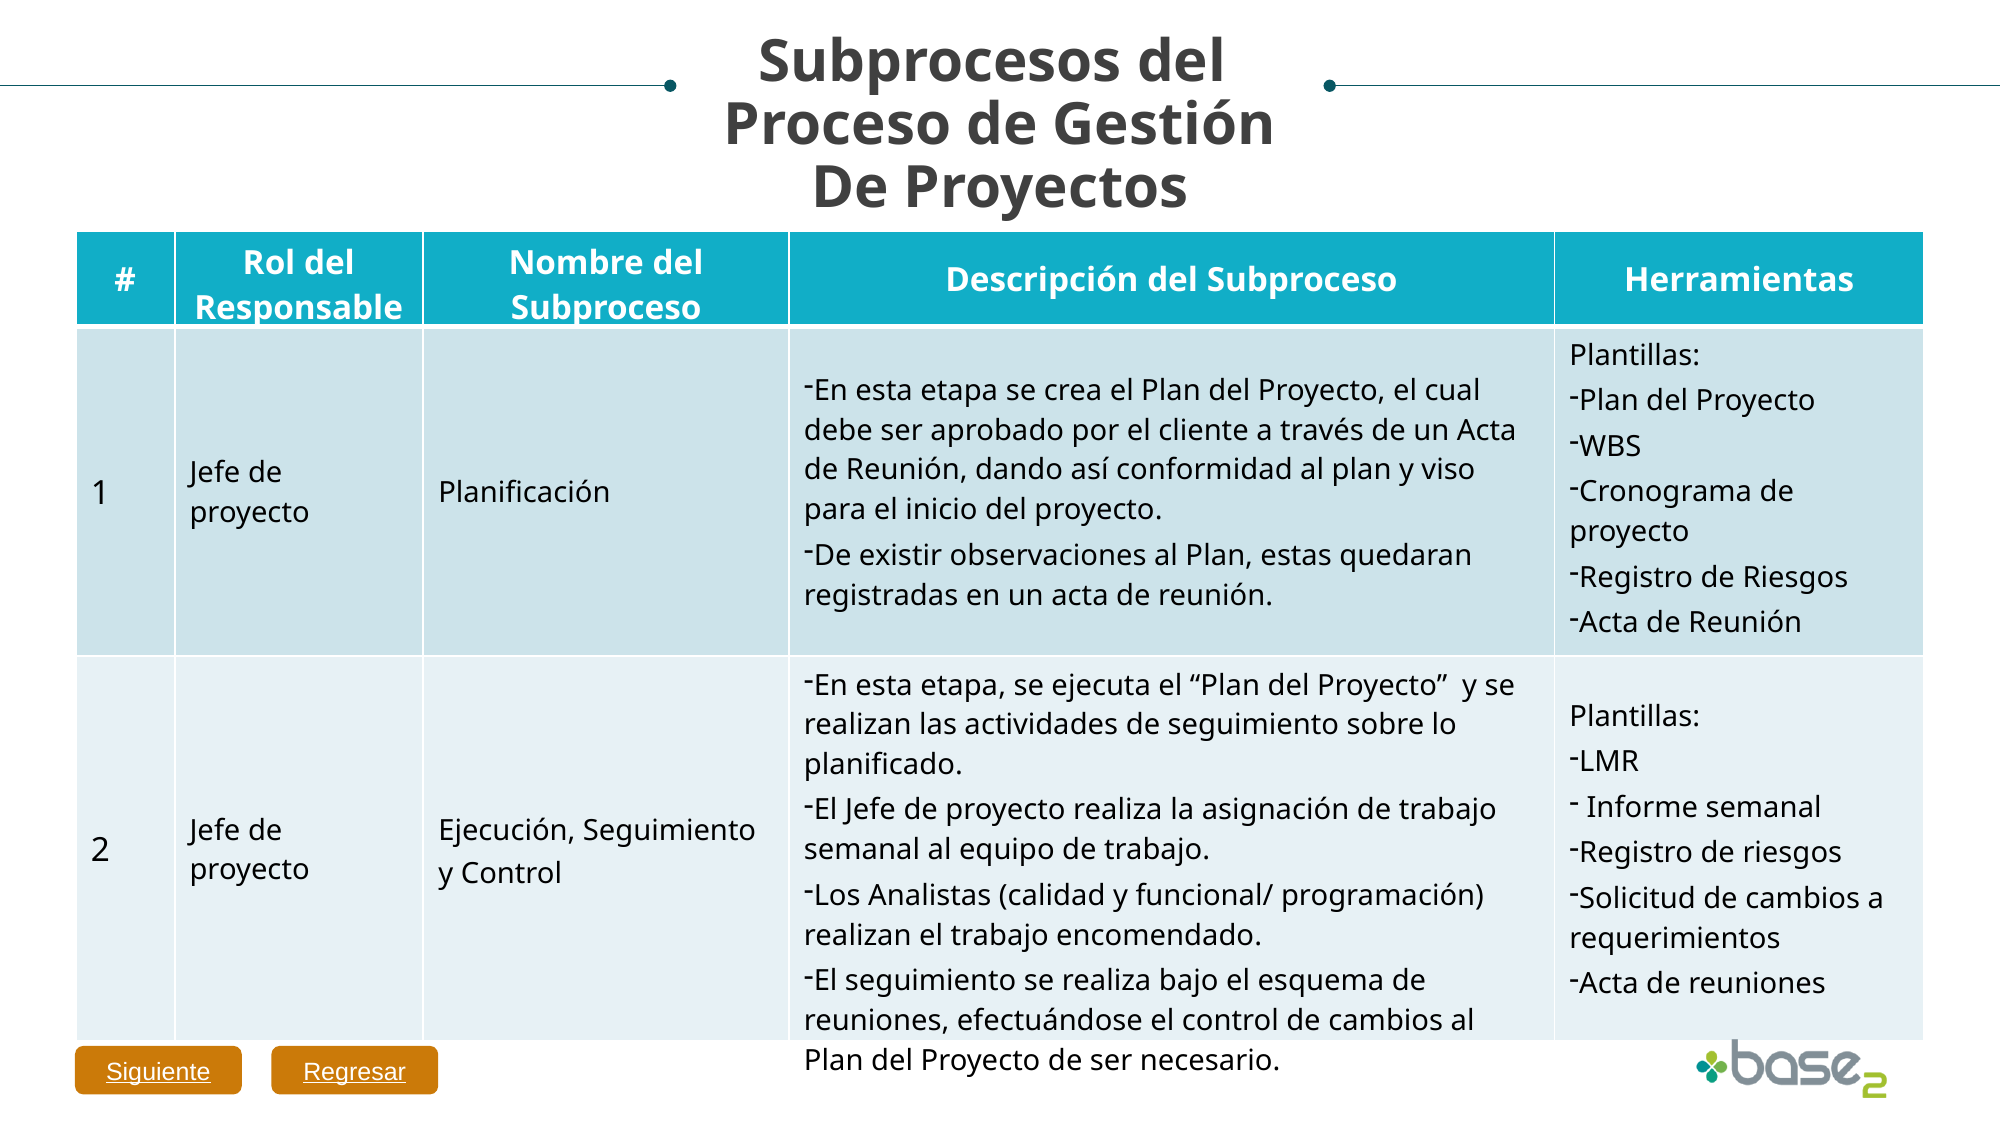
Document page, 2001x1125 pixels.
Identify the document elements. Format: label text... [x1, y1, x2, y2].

table_header Descripción del Subproceso [790, 286, 1554, 324]
table_cell Planificación [424, 329, 788, 655]
table_cell 2 [77, 657, 174, 1040]
table_cell 1 [77, 329, 174, 655]
table_cell Jefe de proyecto [176, 329, 422, 655]
table_header Nombre del Subproceso [424, 286, 788, 324]
picture [1696, 1039, 1887, 1098]
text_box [0, 31, 2000, 286]
table_cell En esta etapa, se ejecuta el “Plan del Proyecto” y se realizan las actividades de seguimiento sobre lo planificado. El Jefe de proyecto realiza la asignación de trabajo semanal al equipo de trabajo. Los Analistas (calidad y funcional/ programación) realizan el trabajo encomendado. El seguimiento se realiza bajo el esquema de reuniones, efectuándose el control de cambios al Plan del Proyecto de ser necesario. [790, 657, 1554, 1040]
table_header # [77, 286, 174, 324]
table_cell Plantillas: Plan del Proyecto WBS Cronograma de proyecto Registro de Riesgos Acta de Reunión LMR [1555, 329, 1923, 655]
text_box Siguiente [75, 1046, 242, 1094]
table_header Herramientas [1555, 286, 1923, 324]
text_box Regresar [272, 1046, 438, 1094]
table_cell Plantillas: LMR Informe semanal Registro de riesgos Solicitud de cambios a requerimientos Acta de reuniones [1555, 657, 1923, 1040]
table_cell En esta etapa se crea el Plan del Proyecto, el cual debe ser aprobado por el cliente a través de un Acta de Reunión, dando así conformidad al plan y viso para el inicio del proyecto. De existir observaciones al Plan, estas quedaran registradas en un acta de reunión. [790, 329, 1554, 655]
table_header Rol del Responsable [176, 286, 422, 324]
table_cell Jefe de proyecto [176, 657, 422, 1040]
table_cell Ejecución, Seguimiento y Control [424, 657, 788, 1040]
